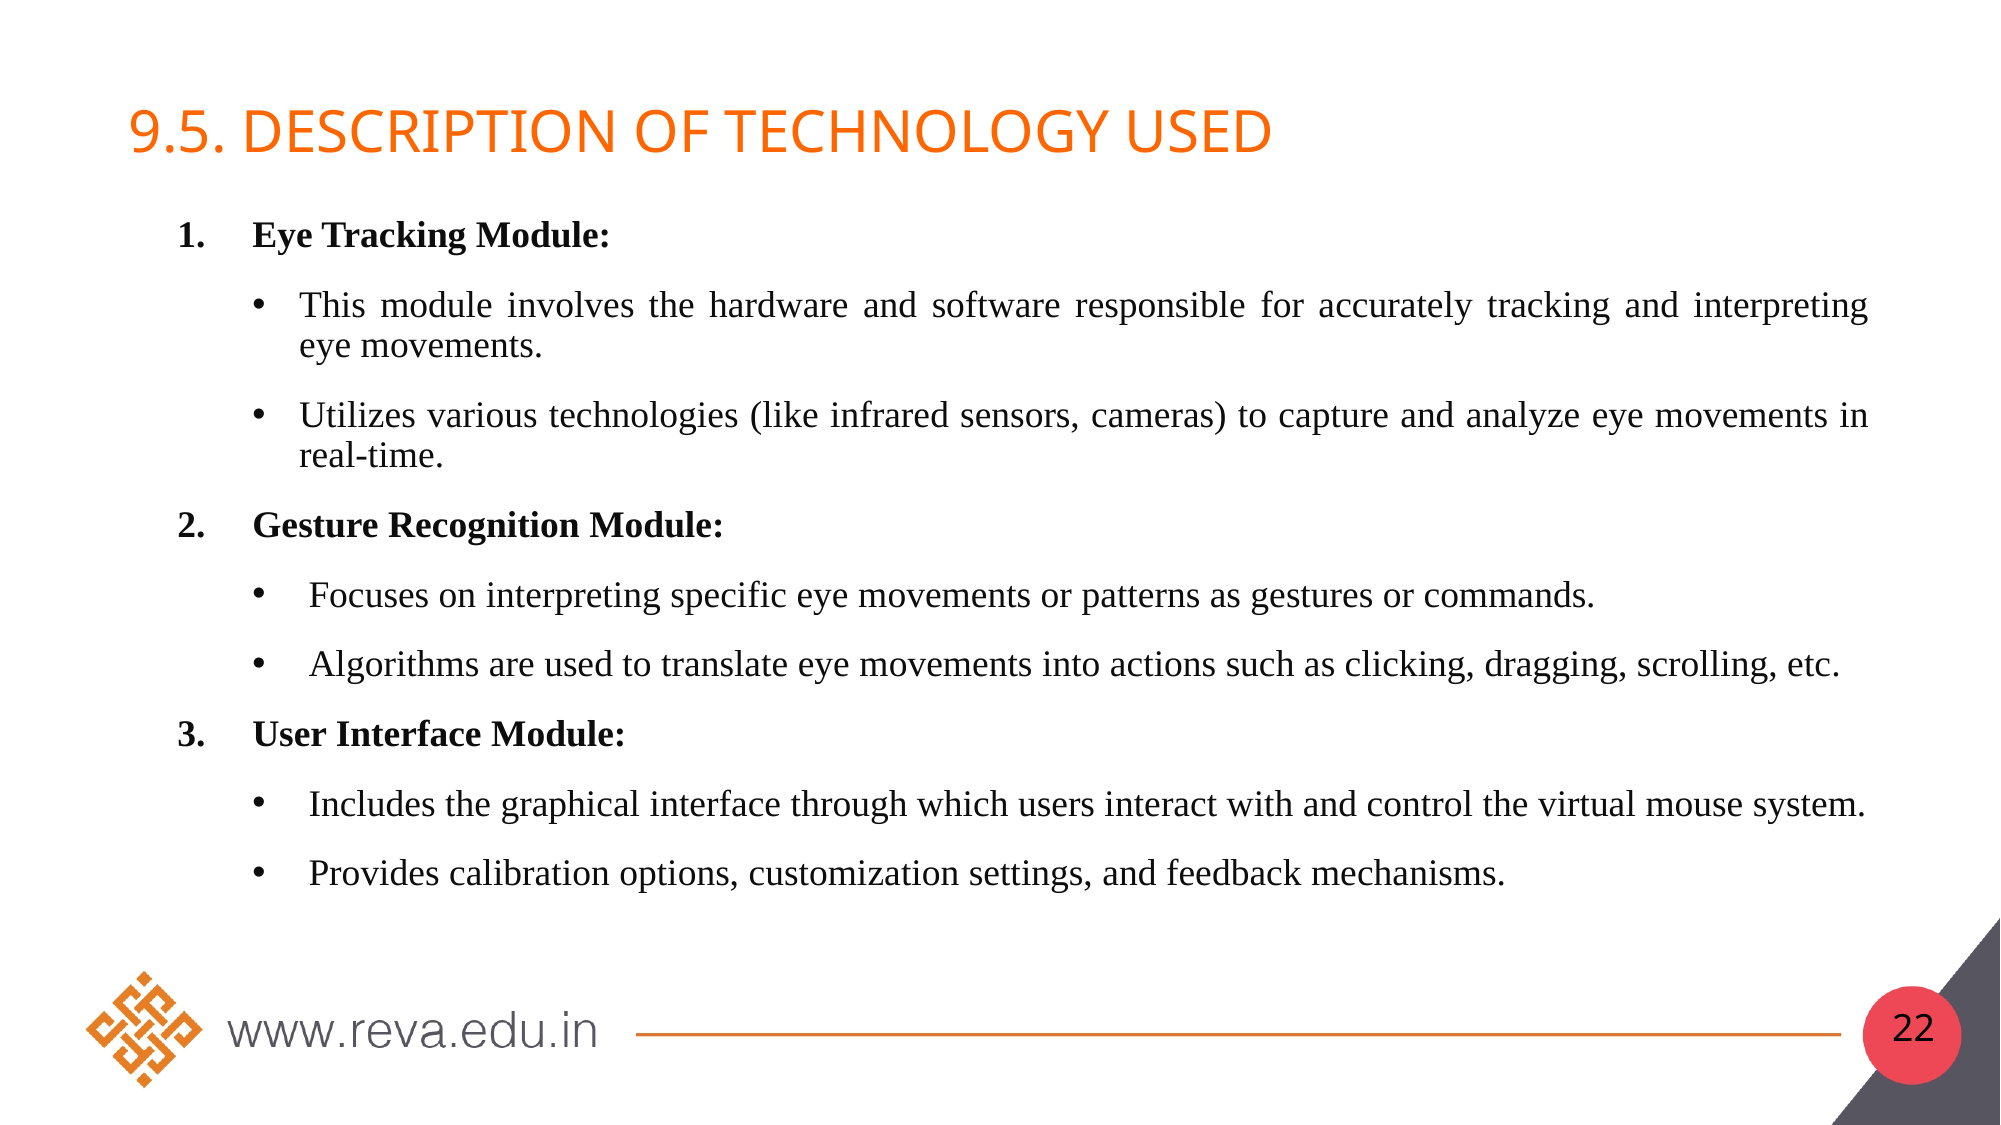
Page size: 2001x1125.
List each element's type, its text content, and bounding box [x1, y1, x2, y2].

list Eye Tracking Module: This module involves the hardware and software responsible for accurately tracking and interpreting eye movements. Utilizes various technologies (like infrared sensors, cameras) to capture and analyze eye movements in real-time. Gesture Recognition Module: Focuses on interpreting specific eye movements or patterns as gestures or commands. Algorithms are used to translate eye movements into actions such as clicking, dragging, scrolling, etc. User Interface Module: Includes the graphical interface through which users interact with and control the virtual mouse system. Provides calibration options, customization settings, and feedback mechanisms. [162, 208, 1886, 917]
slide_number 22 [1864, 999, 1963, 1060]
picture [0, 0, 2000, 1125]
title 9.5. Description of Technology used [114, 64, 1313, 203]
